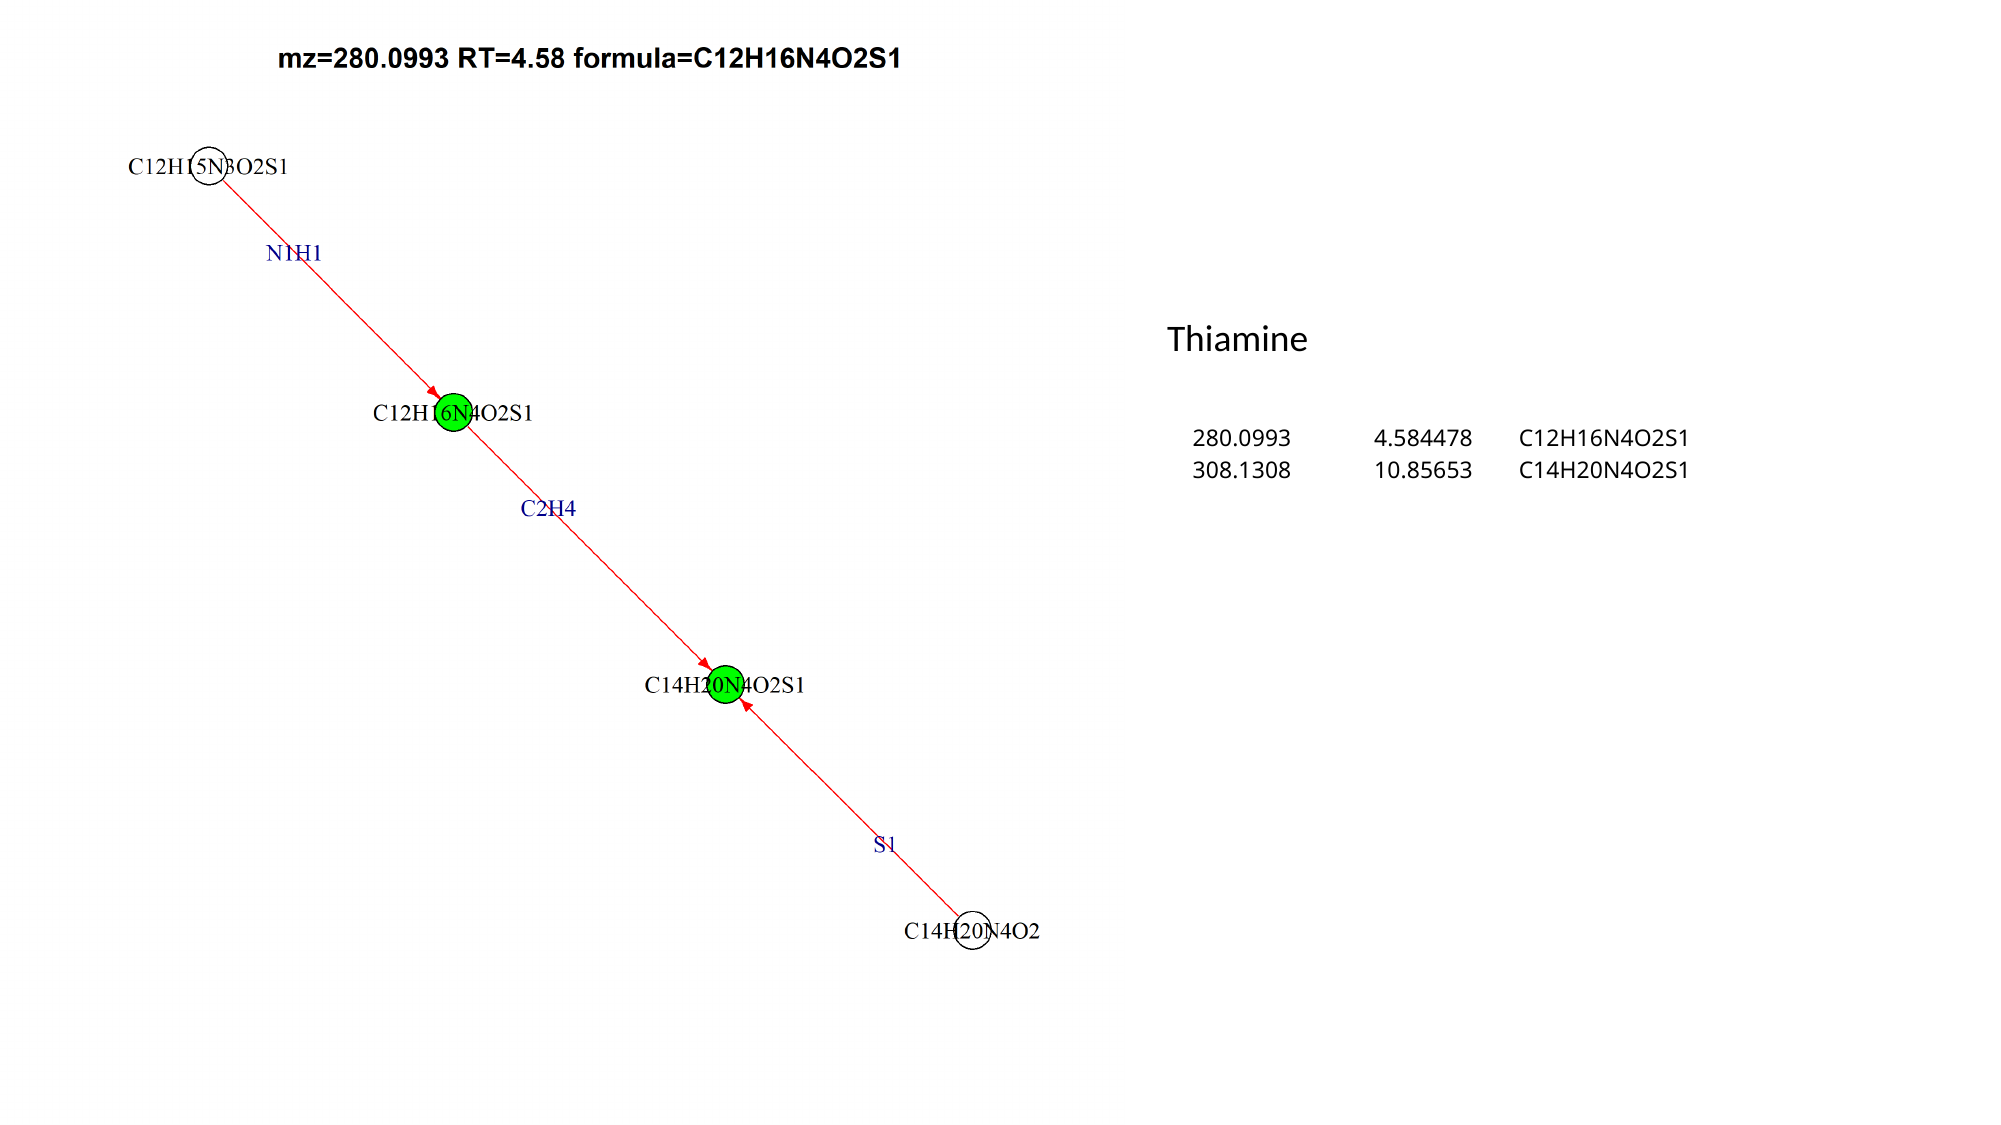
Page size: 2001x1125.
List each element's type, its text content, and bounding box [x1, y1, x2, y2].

table_header C12H16N4O2S1 [1514, 421, 1696, 453]
text_box Thiamine [1152, 306, 1324, 367]
table_cell 308.1308 [1151, 453, 1333, 486]
table_cell C14H20N4O2S1 [1514, 453, 1696, 486]
table_header 280.0993 [1151, 421, 1333, 453]
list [0, 0, 1125, 1125]
table_header 4.584478 [1333, 421, 1514, 453]
table_cell 10.85653 [1333, 453, 1514, 486]
